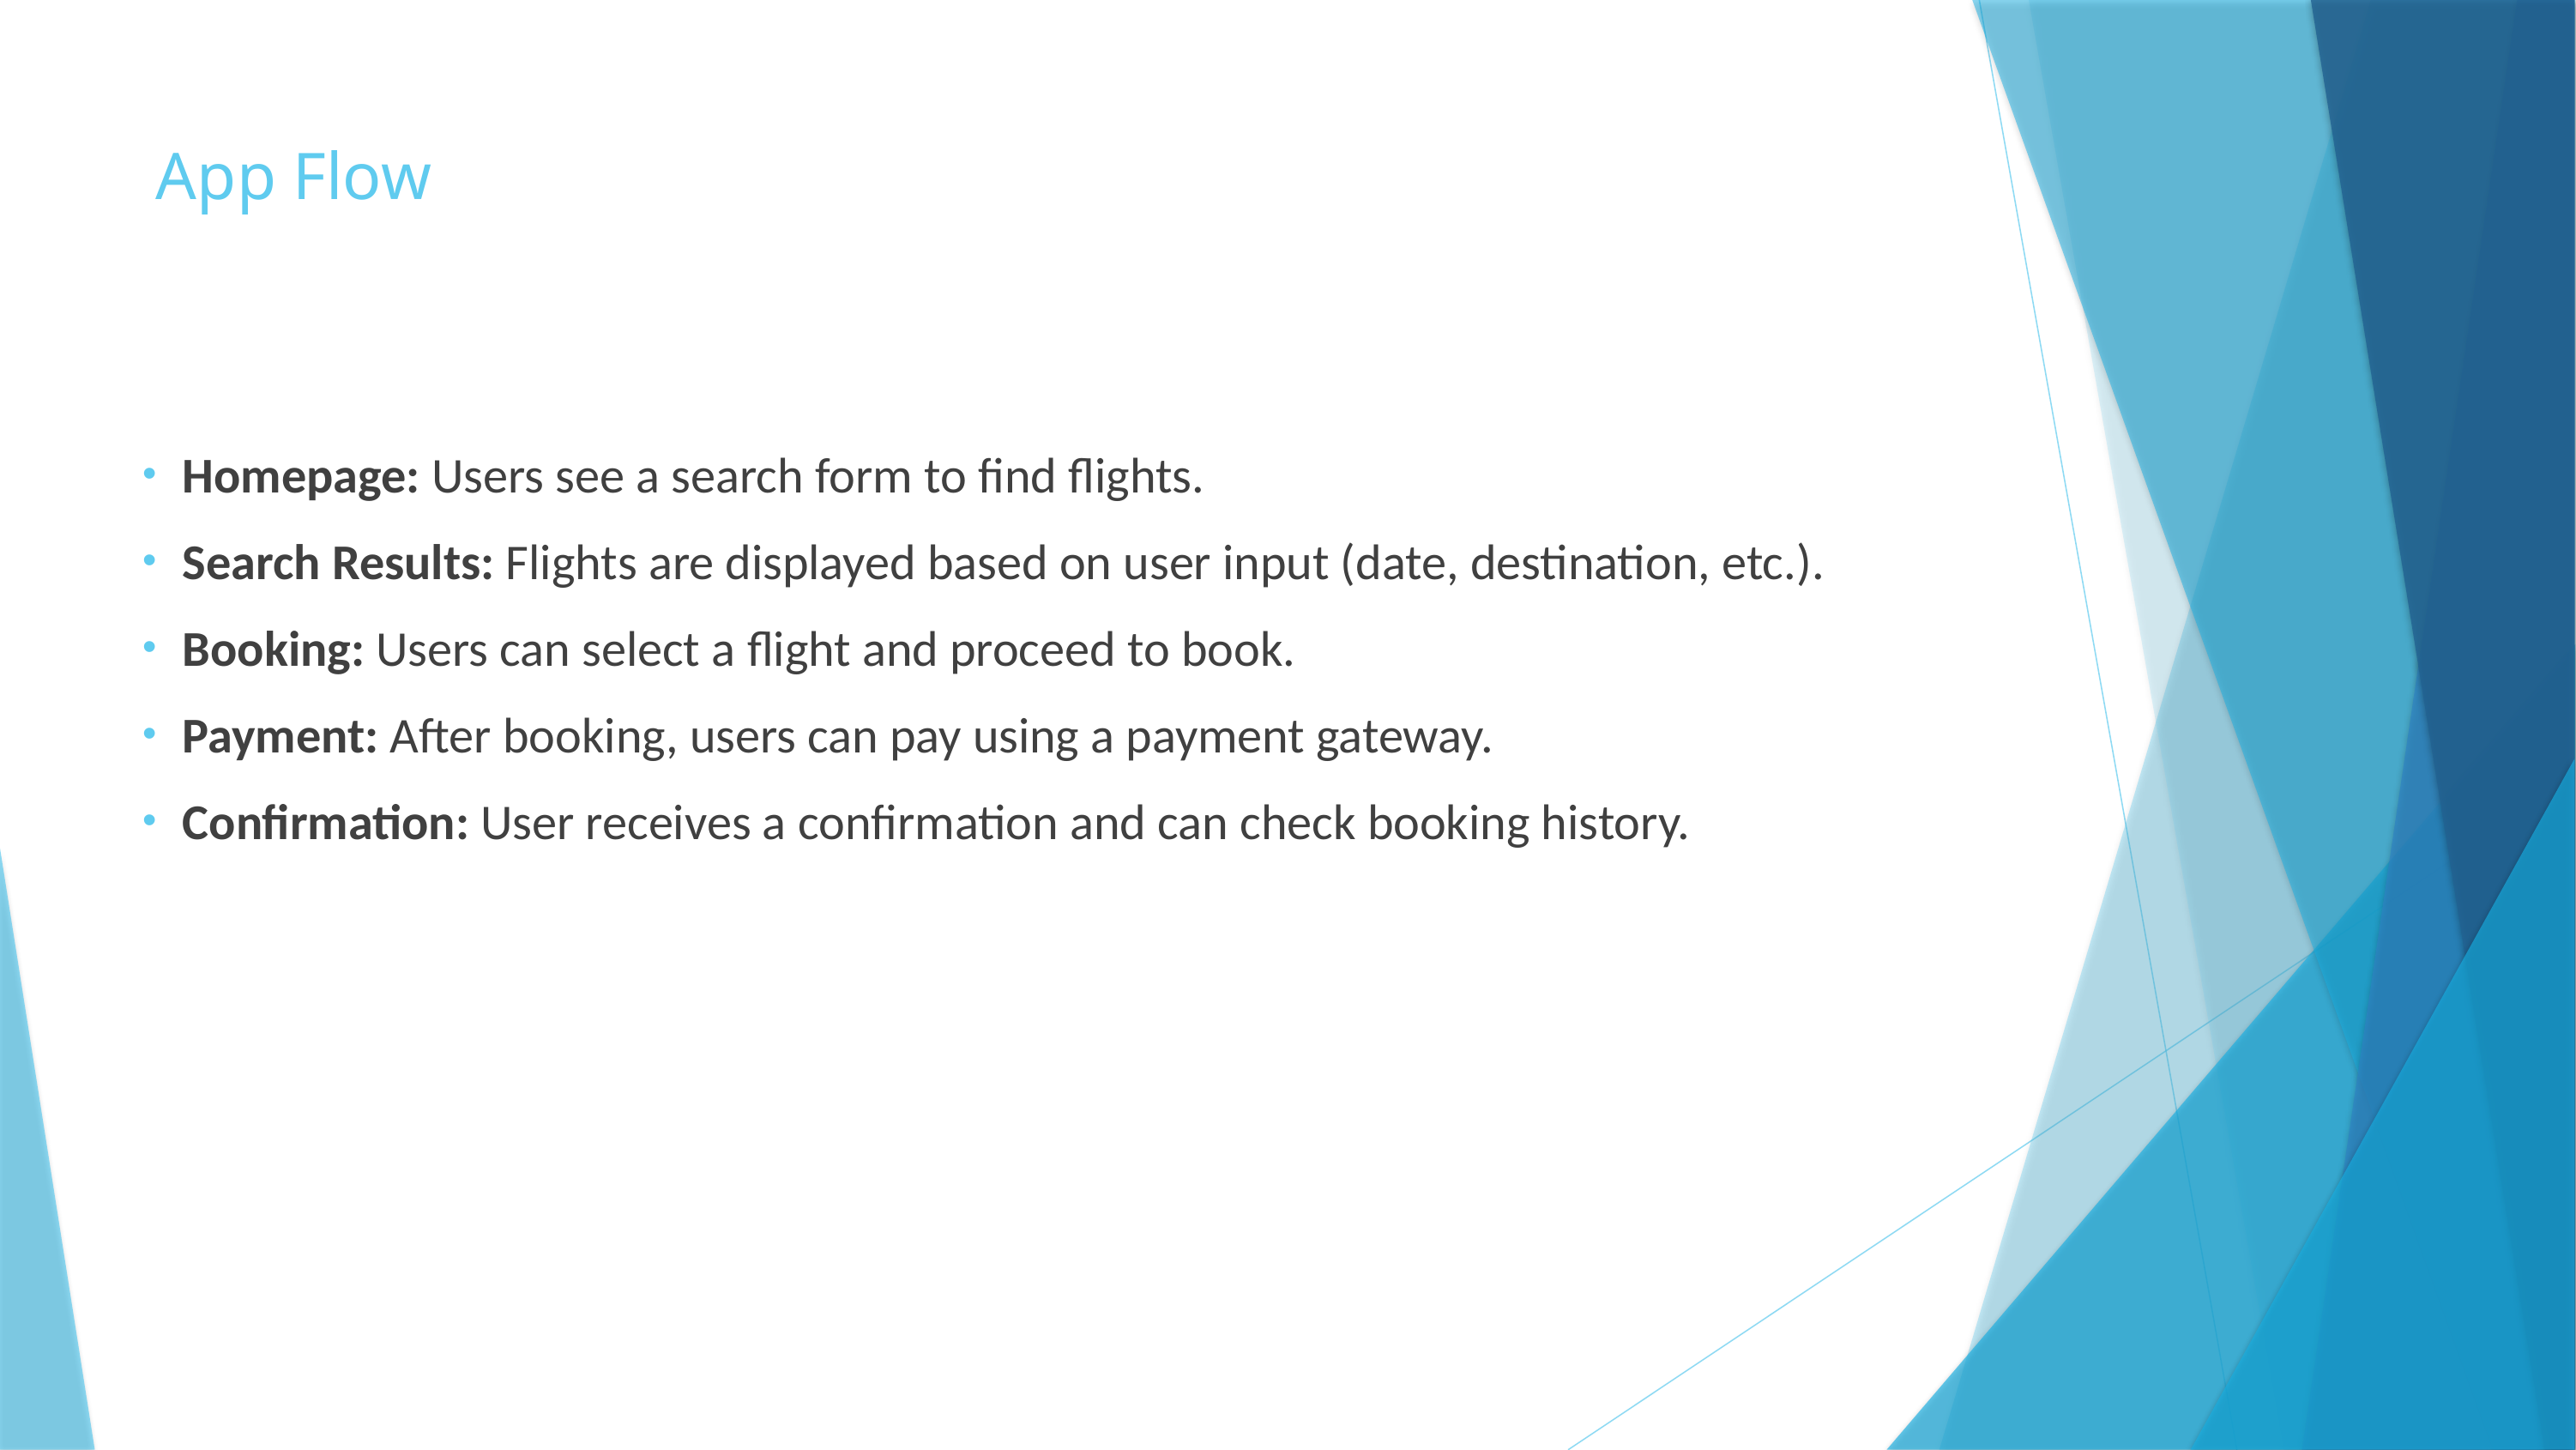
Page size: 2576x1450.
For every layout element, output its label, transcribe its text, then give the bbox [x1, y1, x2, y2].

list Homepage: Users see a search form to find flights. Search Results: Flights are displayed based on user input (date, destination, etc.). Booking: Users can select a flight and proceed to book. Payment: After booking, users can pay using a payment gateway. Confirmation: User receives a confirmation and can check booking history. [65, 349, 1881, 1170]
title App Flow [142, 129, 1959, 408]
